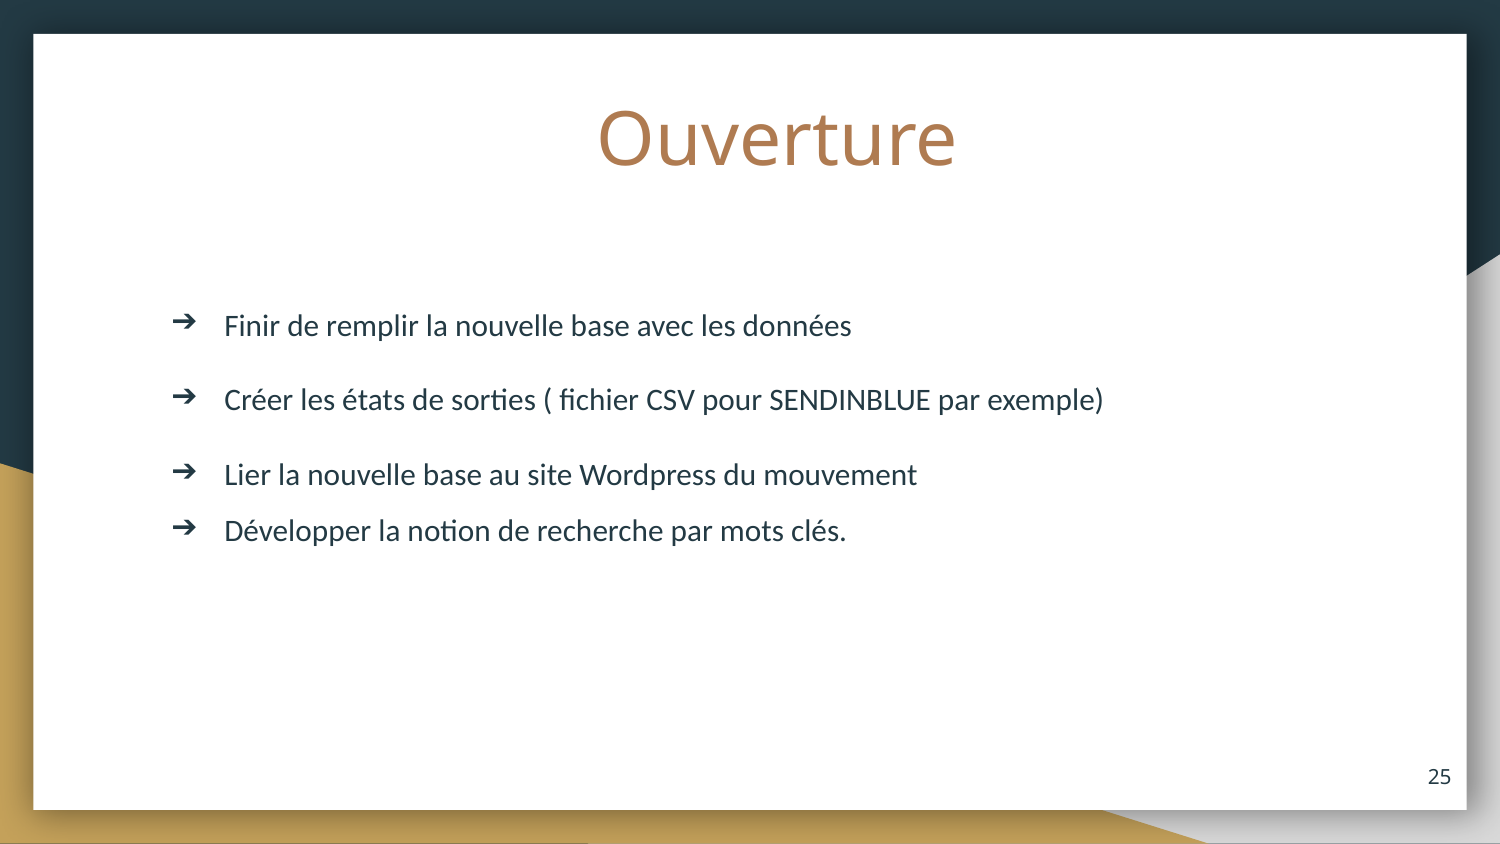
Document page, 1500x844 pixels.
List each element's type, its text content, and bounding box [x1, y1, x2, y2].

slide_number ‹#› [1376, 745, 1467, 810]
list Finir de remplir la nouvelle base avec les données Créer les états de sorties ( fichier CSV pour SENDINBLUE par exemple) Lier la nouvelle base au site Wordpress du mouvement Développer la notion de recherche par mots clés. [134, 252, 1366, 654]
title Ouverture [161, 75, 1393, 233]
